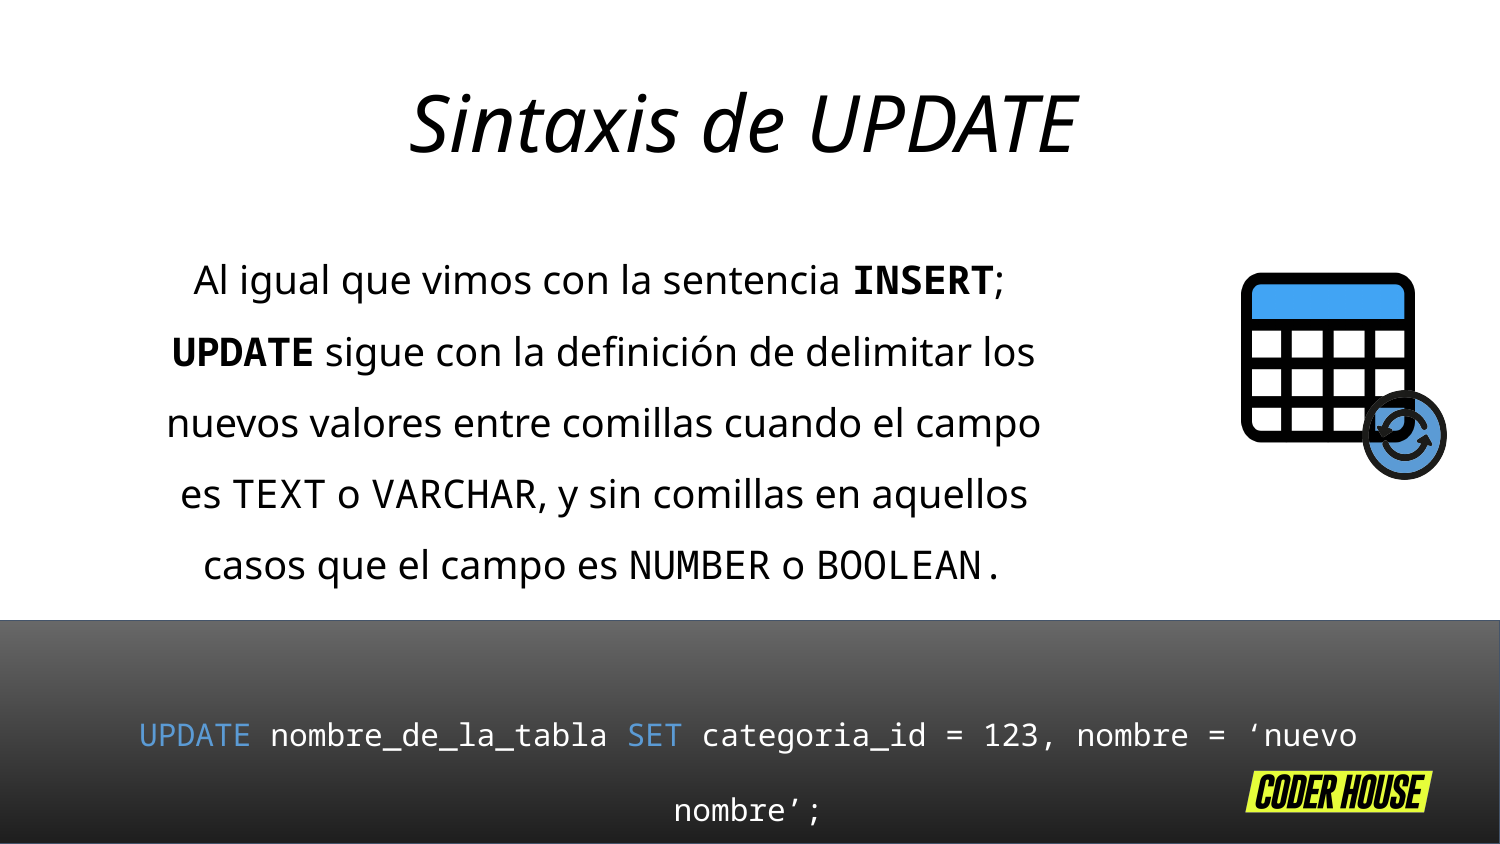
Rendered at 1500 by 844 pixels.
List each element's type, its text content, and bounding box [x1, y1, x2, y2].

text_box Al igual que vimos con la sentencia INSERT; UPDATE sigue con la definición de delimitar los nuevos valores entre comillas cuando el campo es TEXT o VARCHAR, y sin comillas en aquellos casos que el campo es NUMBER o BOOLEAN. [131, 216, 1077, 621]
text_box UPDATE nombre_de_la_tabla SET categoria_id = 123, nombre = ‘nuevo nombre’; [60, 662, 1436, 843]
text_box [1241, 264, 1447, 480]
picture [1241, 764, 1437, 819]
text_box Sintaxis de UPDATE [246, 58, 1242, 175]
text_box [0, 620, 1500, 844]
